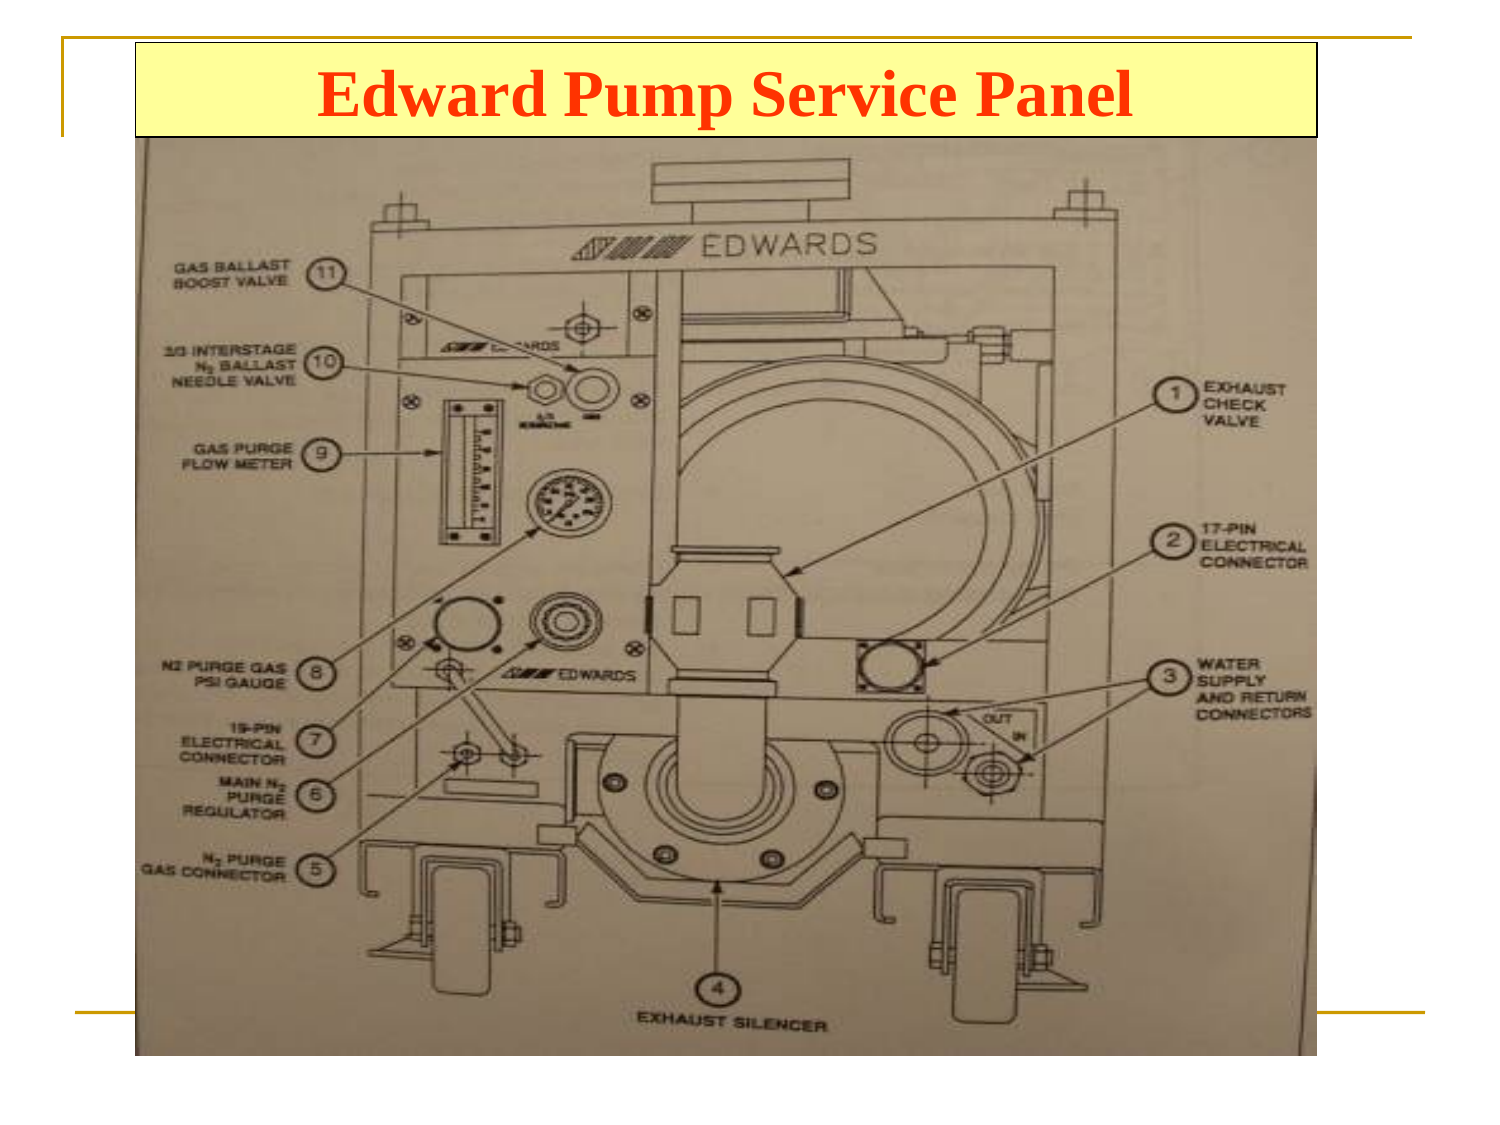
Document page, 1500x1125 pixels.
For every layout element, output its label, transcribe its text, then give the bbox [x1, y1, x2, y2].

text_box Edward Pump Service Panel [135, 42, 1317, 137]
picture [135, 137, 1317, 1056]
